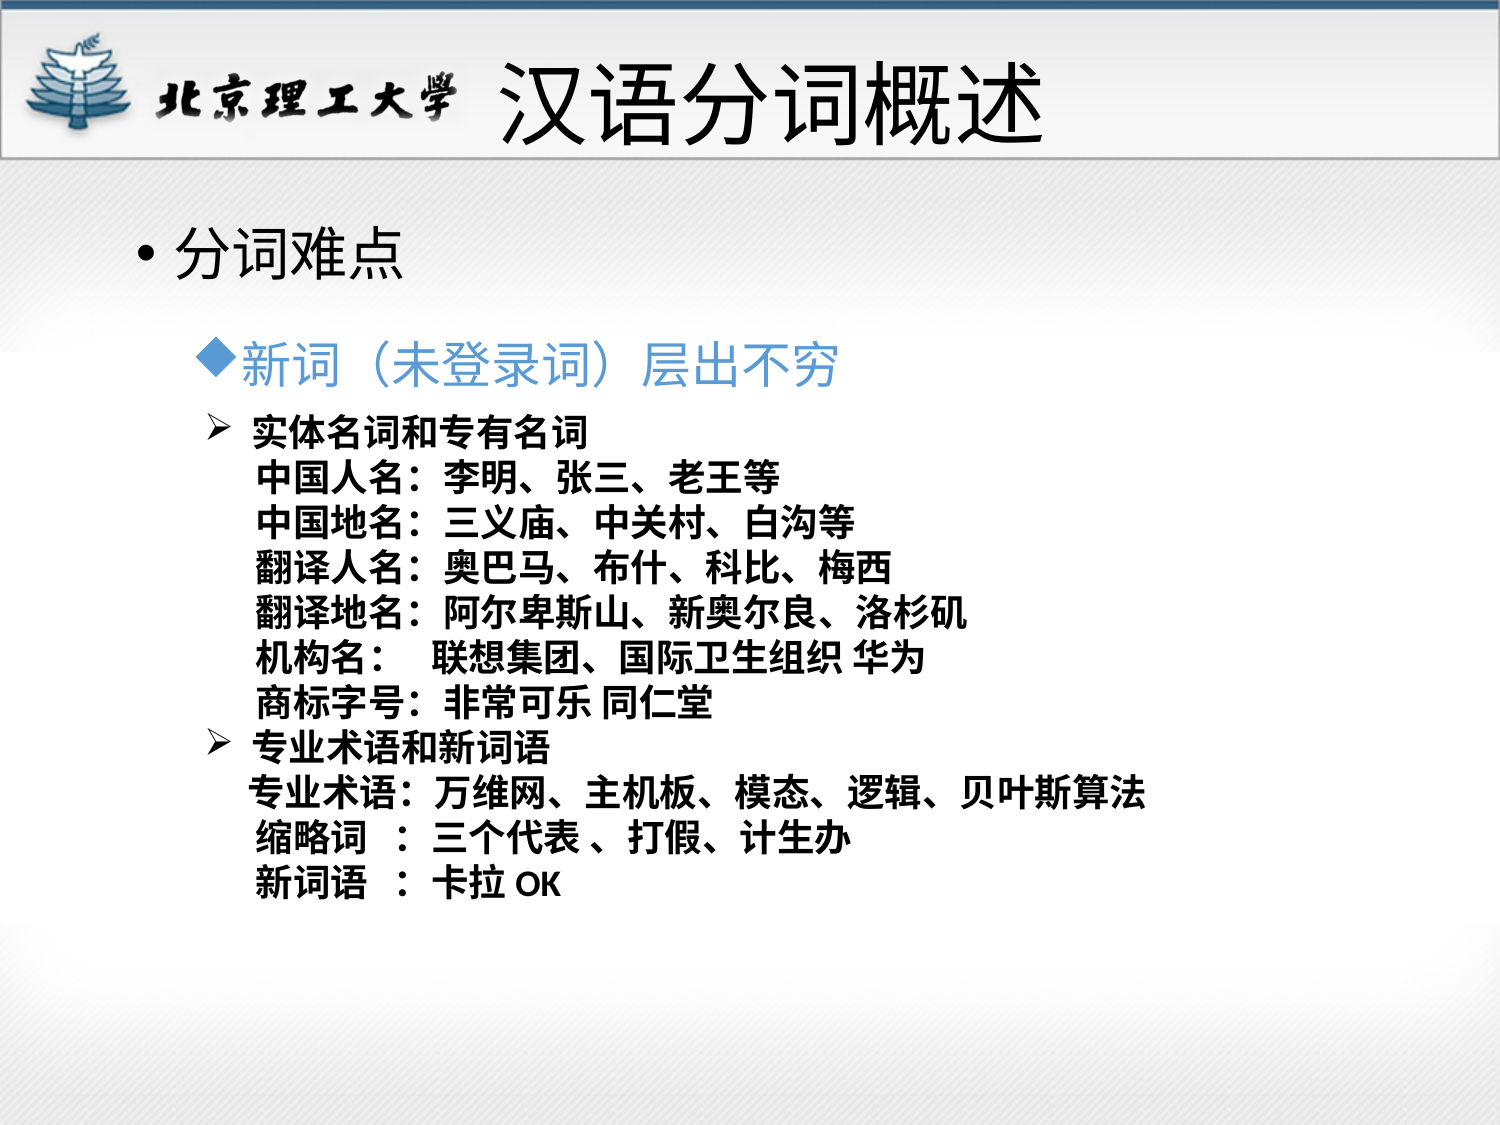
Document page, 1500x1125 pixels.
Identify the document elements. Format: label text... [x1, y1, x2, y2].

picture [143, 58, 468, 131]
list [93, 188, 1411, 903]
text_box 分词难点 [121, 217, 616, 296]
text_box 实体名词和专有名词 中国人名：李明、张三、老王等 中国地名：三义庙、中关村、白沟等 翻译人名：奥巴马、布什、科比、梅西 翻译地名：阿尔卑斯山、新奥尔良、洛杉矶 机构名： 联想集团、国际卫生组织 华为 商标字号：非常可乐 同仁堂 专业术语和新词语 专业术语：万维网、主机板、模态、逻辑、贝叶斯算法 缩略词 ：三个代表 、打假、计生办 新词语 ：卡拉OK [189, 401, 1387, 912]
title 汉语分词概述 [0, 0, 1500, 218]
text_box 新词（未登录词）层出不穷 [93, 325, 940, 401]
picture [0, 218, 1500, 1125]
